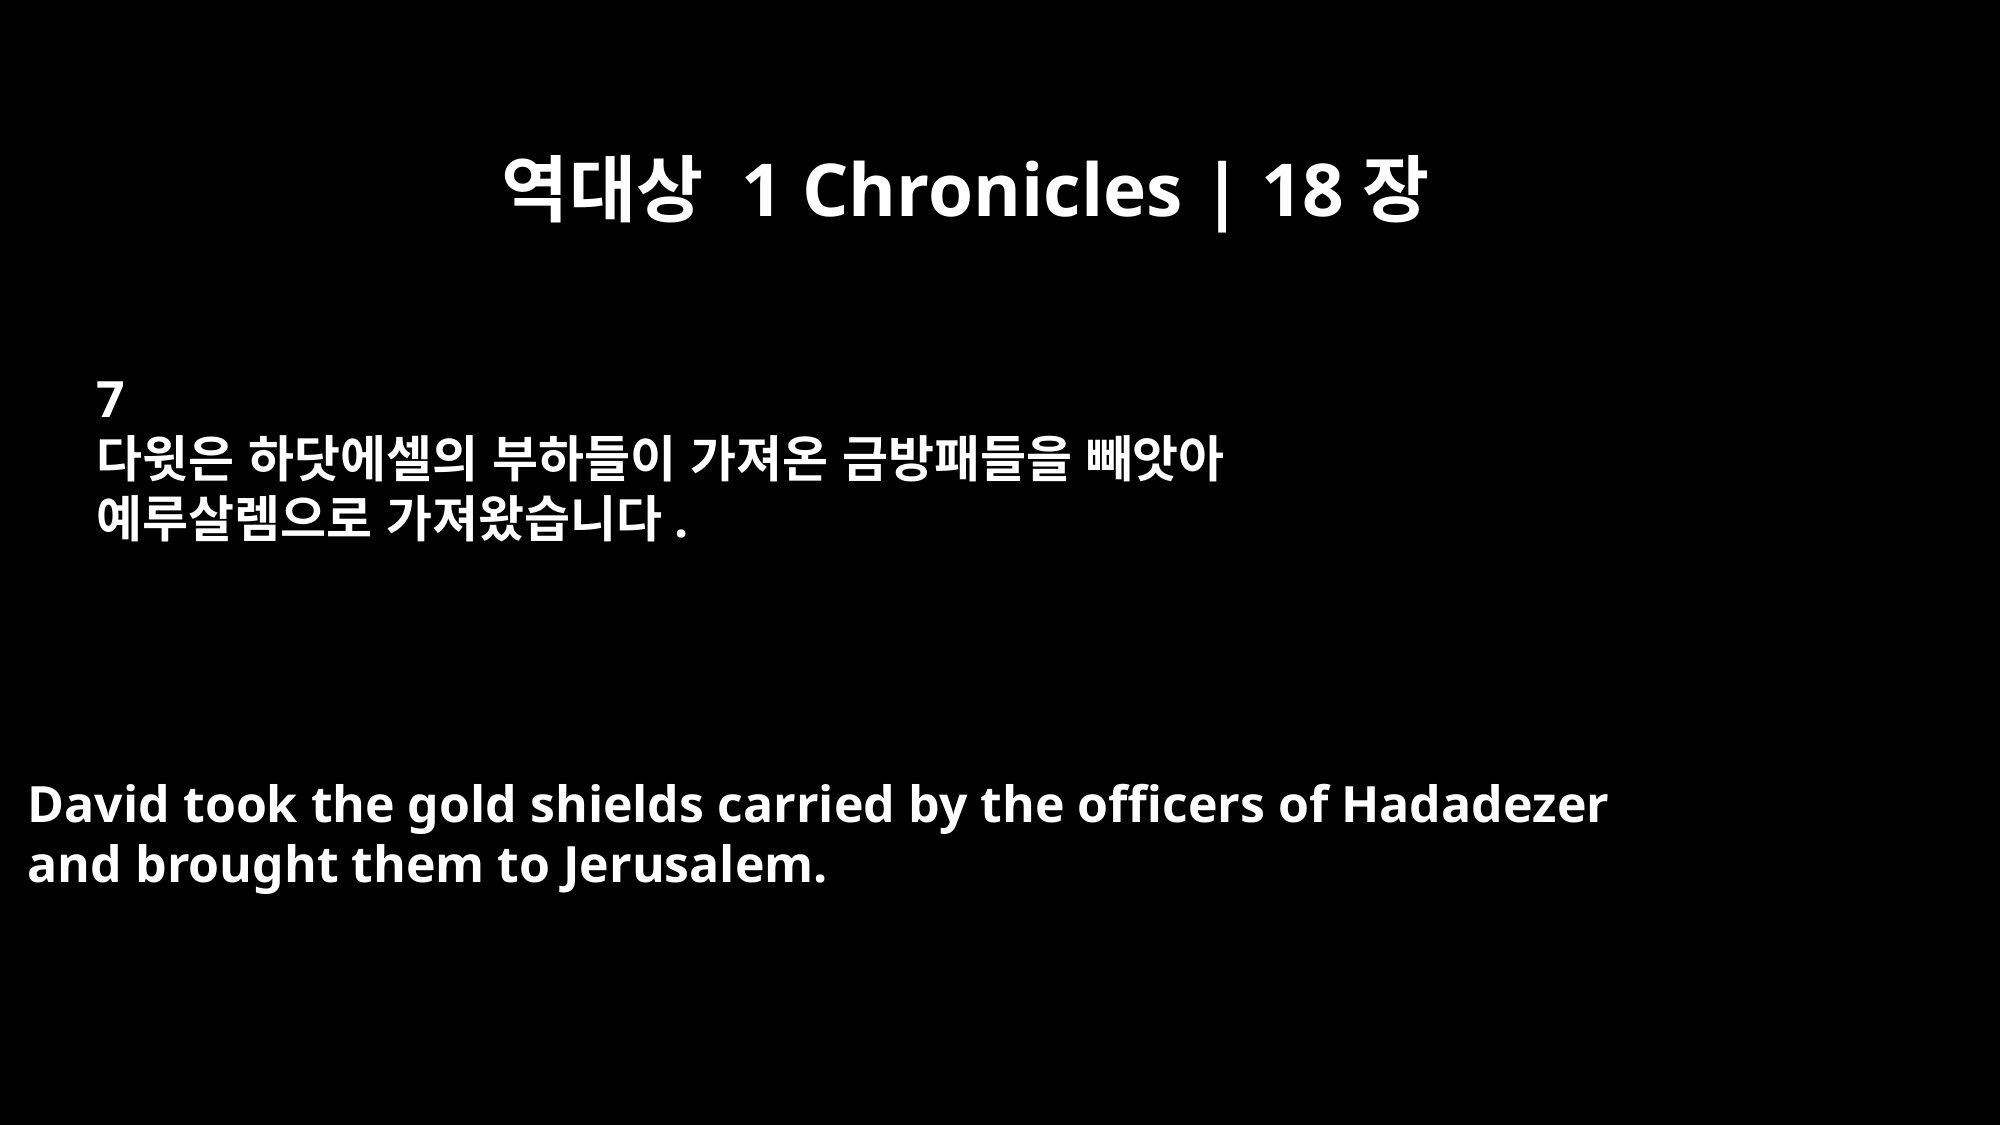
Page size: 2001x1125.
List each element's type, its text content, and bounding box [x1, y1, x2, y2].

text_box 7 다윗은 하닷에셀의 부하들이 가져온 금방패들을 빼앗아 예루살렘으로 가져왔습니다. [82, 359, 1240, 555]
text_box 역대상 1 Chronicles | 18장 [487, 136, 1445, 239]
text_box David took the gold shields carried by the officers of Hadadezer and brought them to Jerusalem. [12, 764, 1625, 900]
